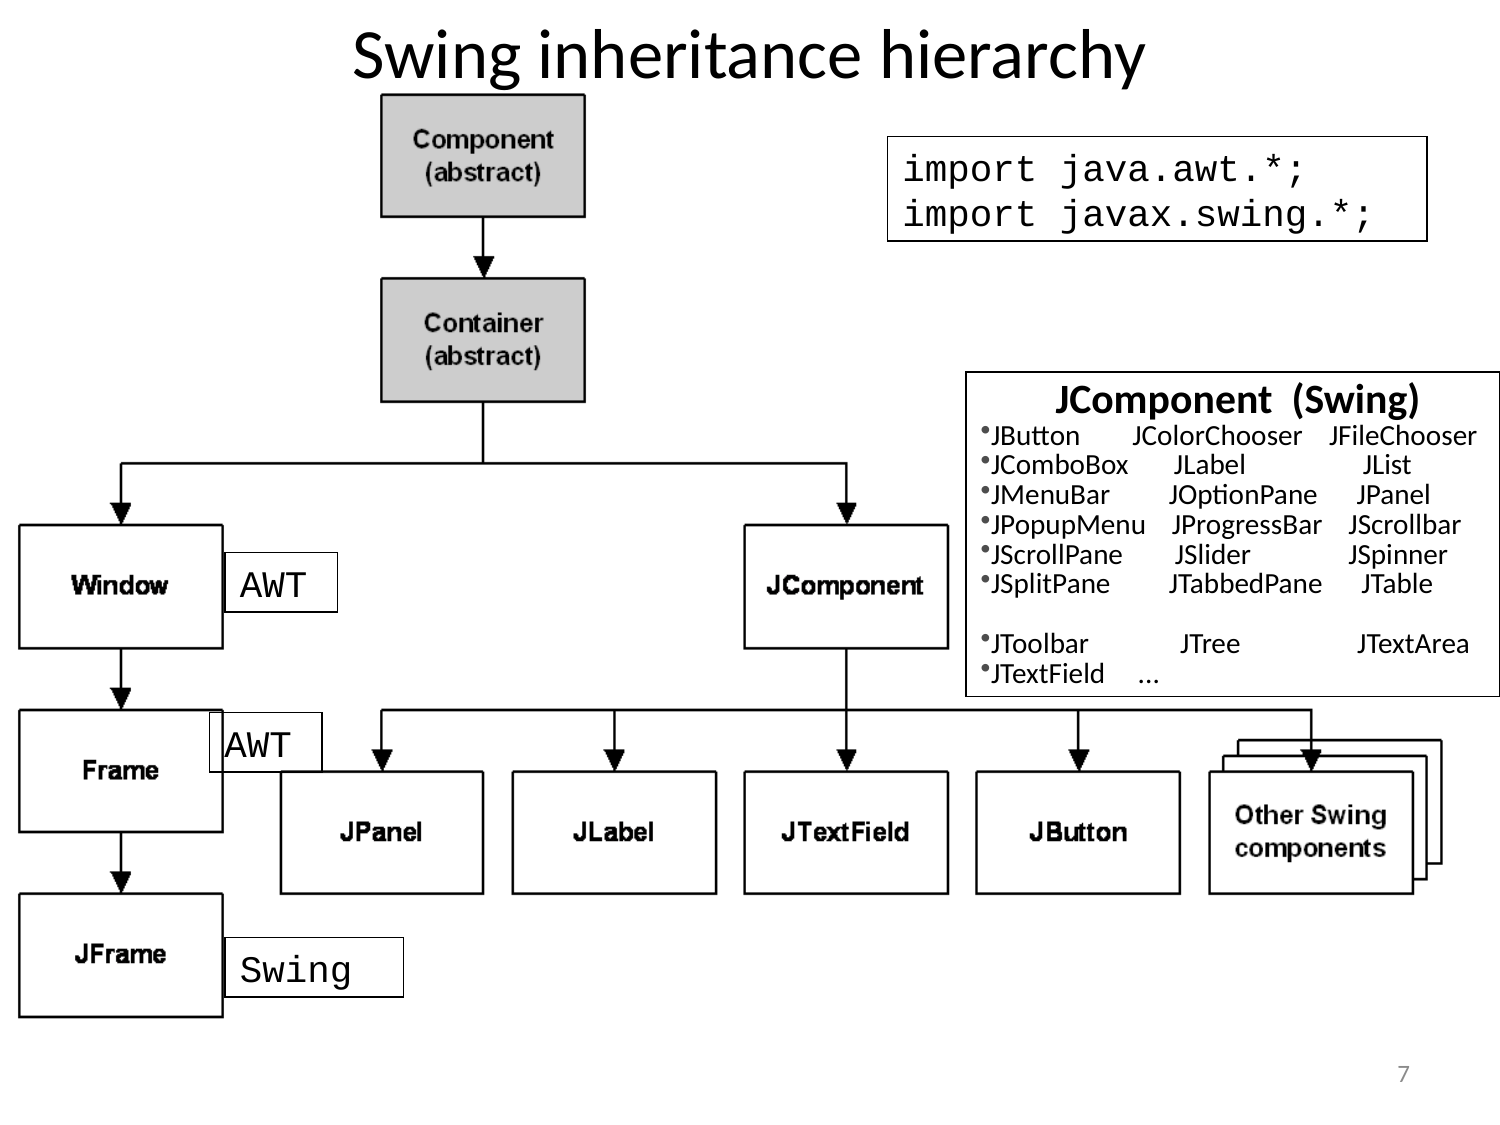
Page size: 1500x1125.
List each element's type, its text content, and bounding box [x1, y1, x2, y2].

title Swing inheritance hierarchy [75, 0, 1425, 86]
slide_number 7 [1074, 1042, 1425, 1103]
picture [12, 87, 1449, 1026]
text_box JComponent (Swing) JButton JColorChooser JFileChooser JComboBox JLabel JList JMenuBar JOptionPane JPanel JPopupMenu JProgressBar JScrollbar JScrollPane JSlider JSpinner JSplitPane JTabbedPane JTable JToolbar JTree JTextArea JTextField ... [1451, 371, 1500, 697]
